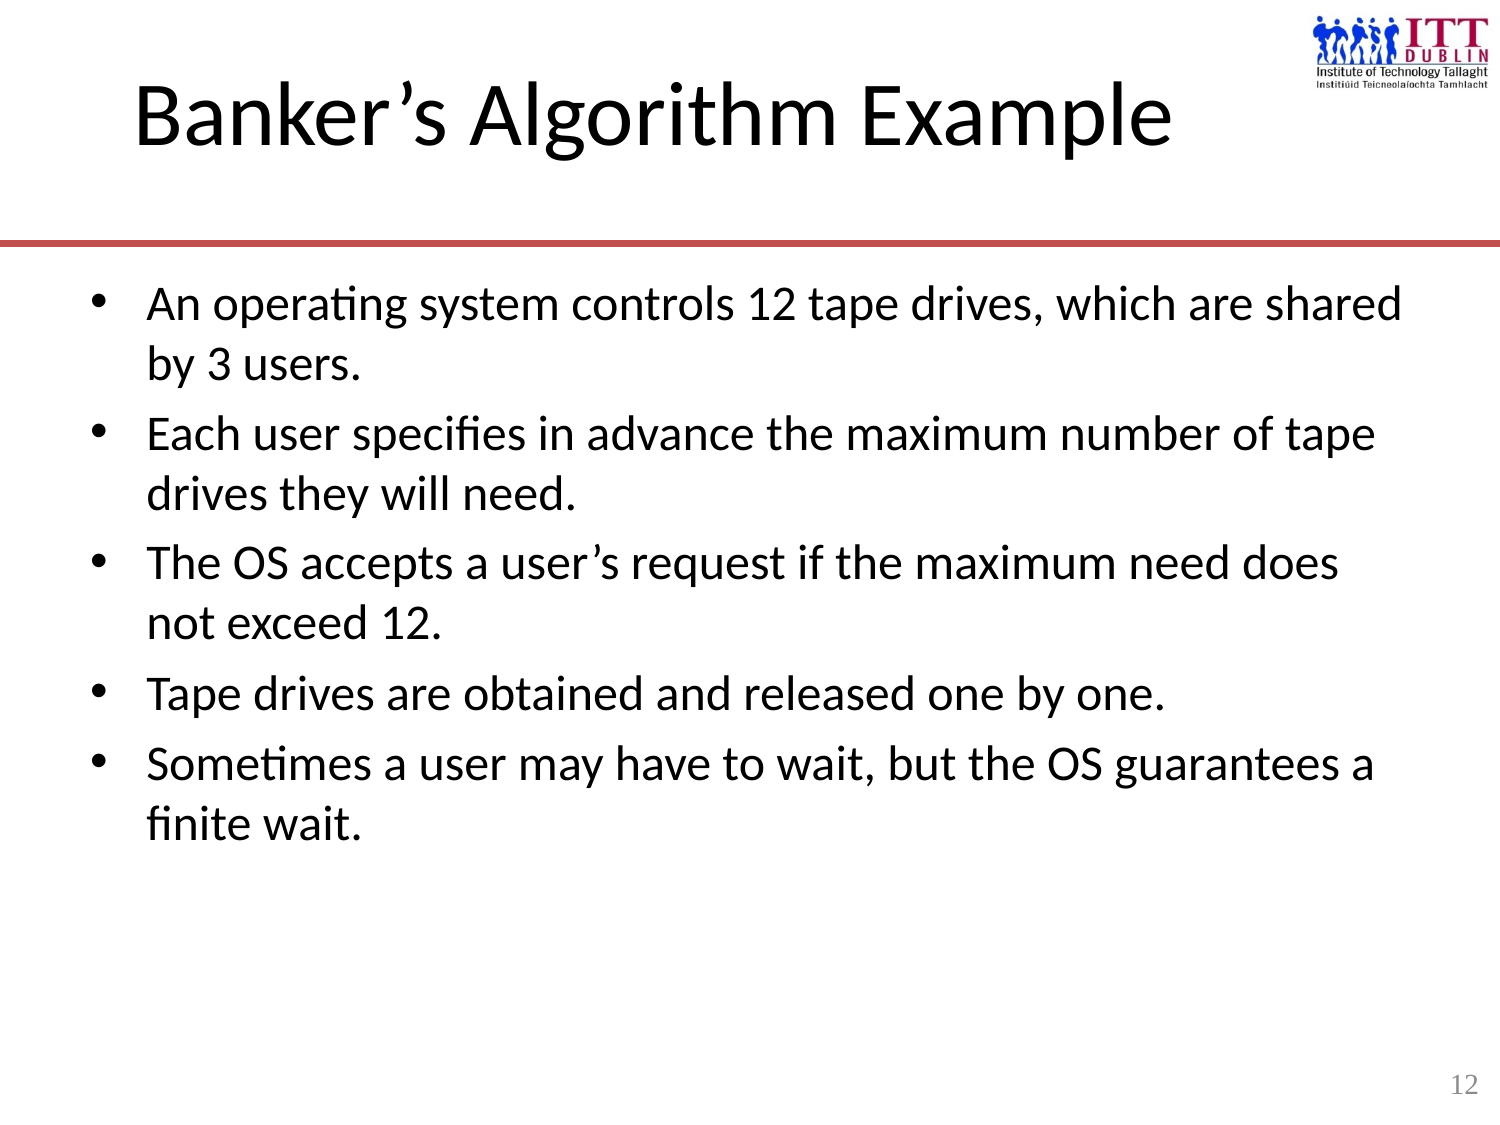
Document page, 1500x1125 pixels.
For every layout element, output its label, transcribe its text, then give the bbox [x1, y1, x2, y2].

slide_number 12 [1411, 1046, 1495, 1119]
picture [1309, 7, 1495, 96]
title Banker’s Algorithm Example [74, 44, 1235, 173]
list An operating system controls 12 tape drives, which are shared by 3 users. Each user specifies in advance the maximum number of tape drives they will need. The OS accepts a user’s request if the maximum need does not exceed 12. Tape drives are obtained and released one by one. Sometimes a user may have to wait, but the OS guarantees a finite wait. [74, 262, 1426, 1006]
